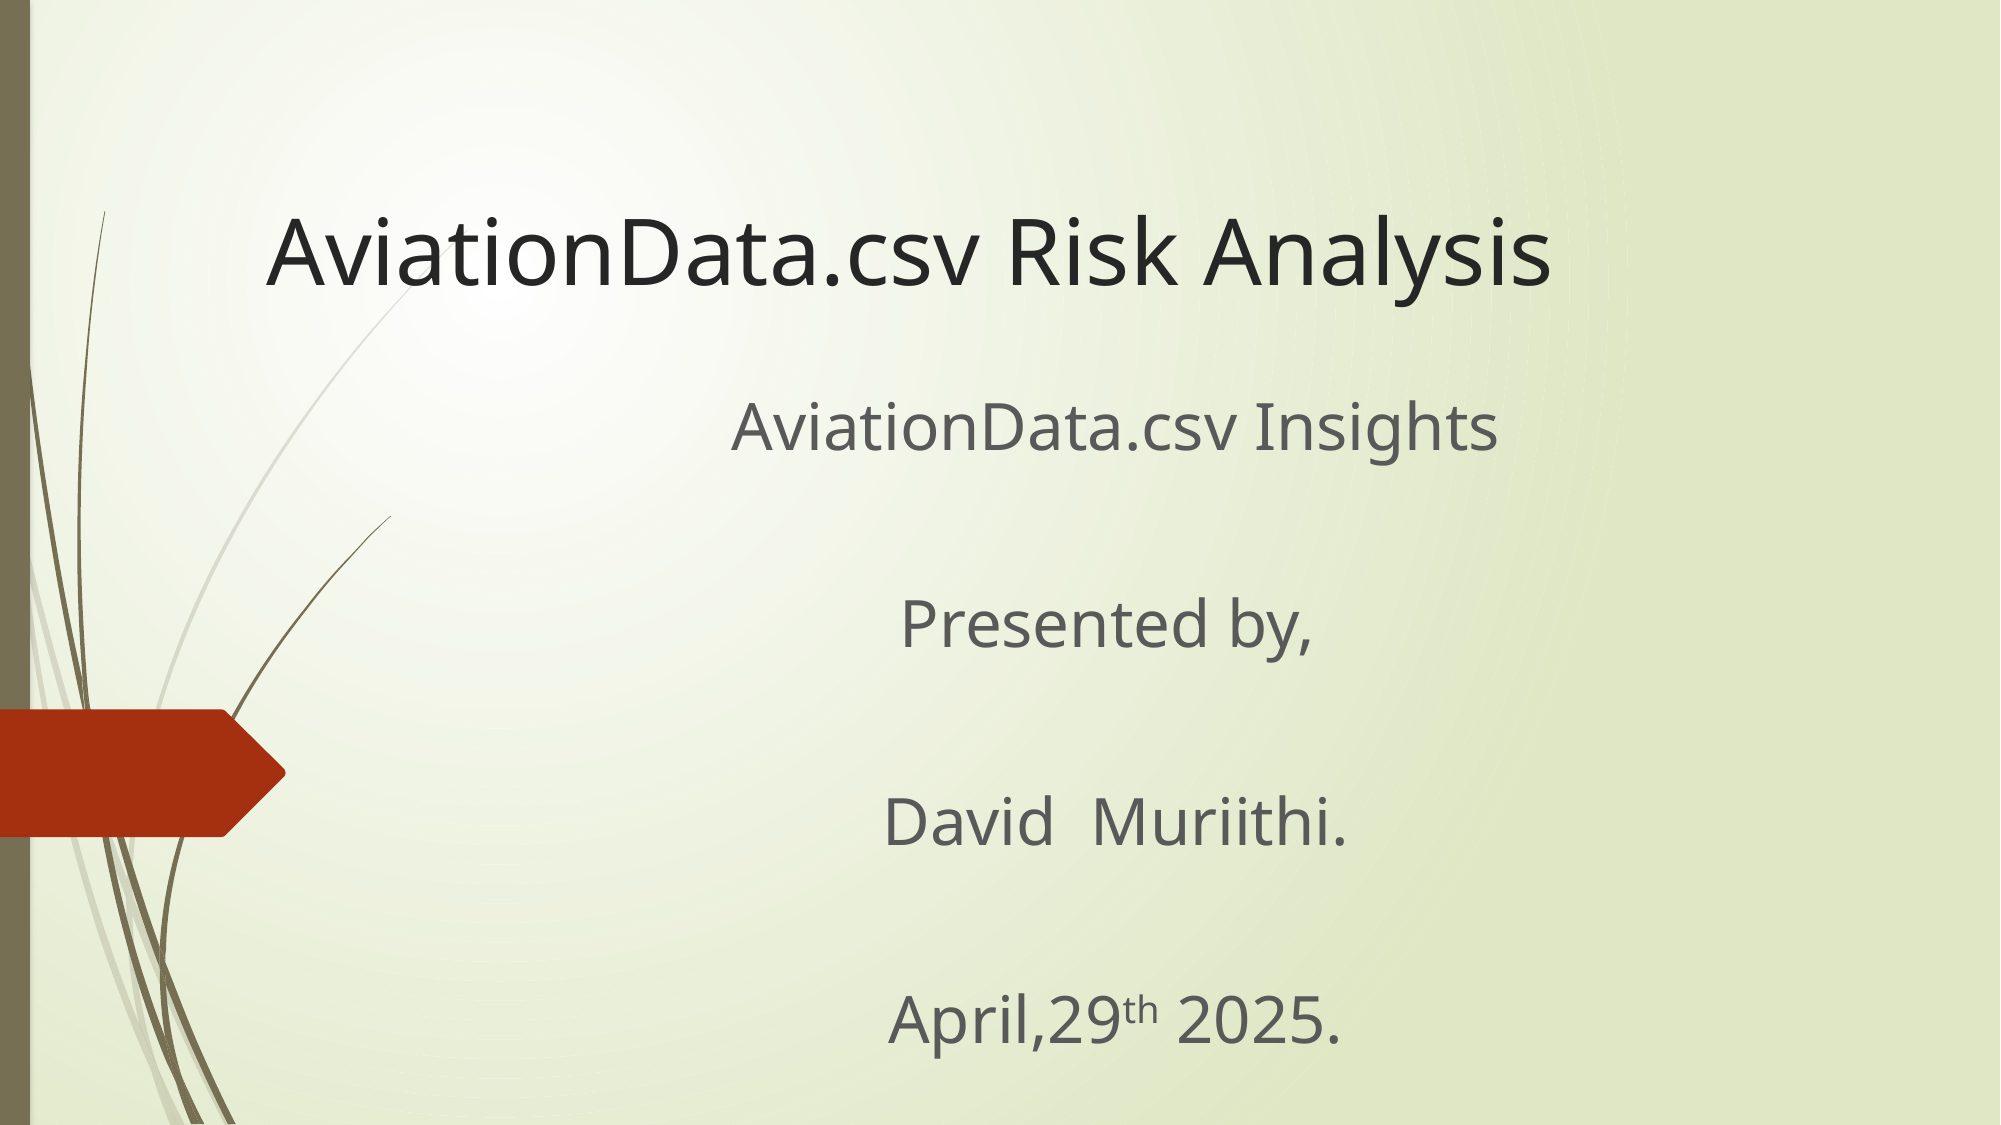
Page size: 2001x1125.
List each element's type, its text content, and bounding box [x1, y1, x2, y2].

title AviationData.csv Risk Analysis [251, 184, 1963, 311]
subtitle AviationData.csv Insights Presented by, David Muriithi. April,29th 2025. [348, 377, 1883, 1069]
